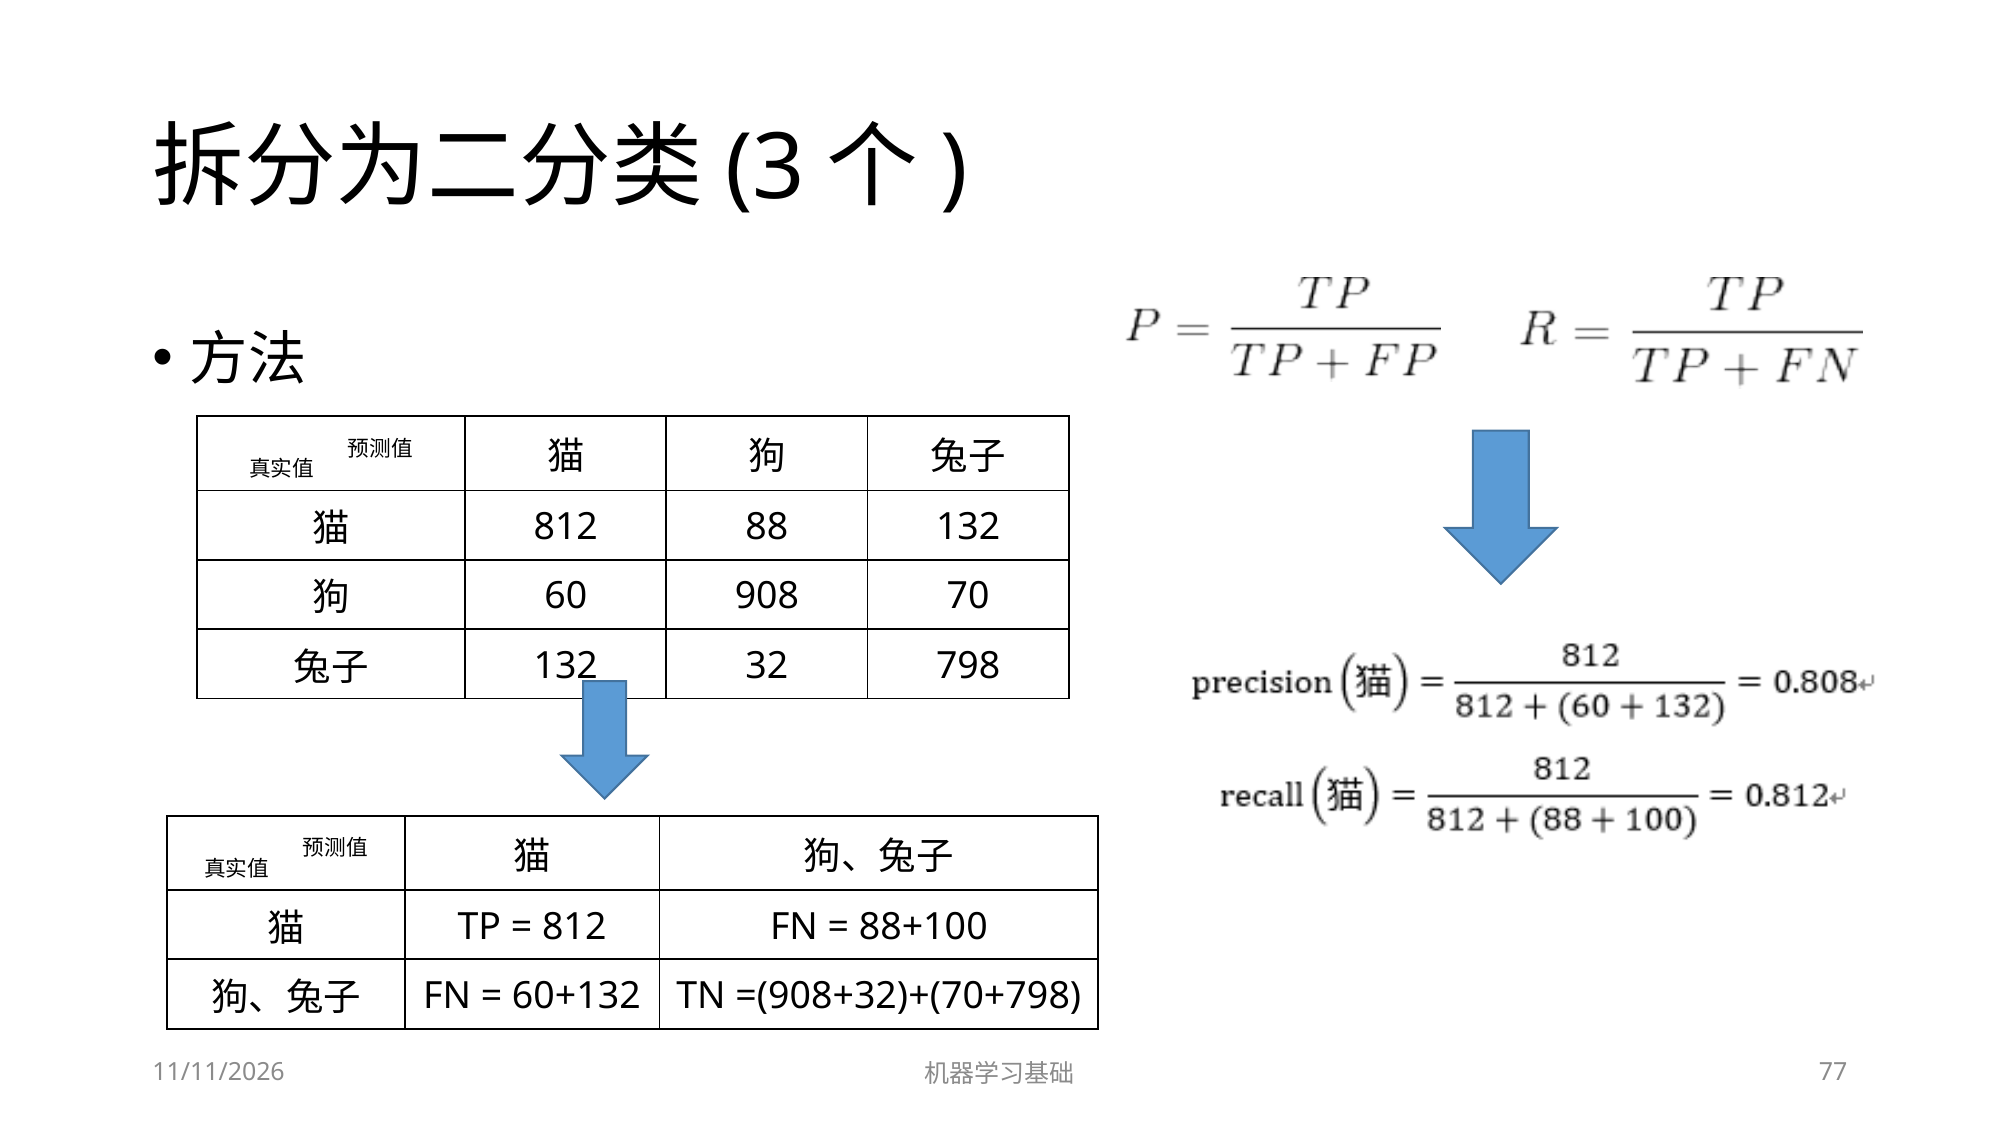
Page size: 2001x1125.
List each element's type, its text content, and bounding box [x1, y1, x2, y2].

table_cell TP = 812 [406, 891, 659, 958]
table_cell FN = 60+132 [406, 960, 659, 1028]
table_cell 猫 [198, 491, 464, 559]
table_cell 70 [868, 561, 1068, 628]
table_cell FN = 88+100 [660, 891, 1097, 958]
table_cell 猫 [168, 891, 404, 958]
table_cell TN =(908+32)+(70+798) [660, 960, 1097, 1028]
table_header 狗 [667, 417, 867, 490]
table_cell 88 [667, 491, 867, 559]
table_header 真实值 预测值 [198, 417, 464, 490]
table_cell 狗 [198, 561, 464, 628]
list 方法 [137, 299, 1863, 1014]
picture [1157, 631, 1892, 849]
slide_number 77 [1412, 1042, 1863, 1103]
table_header 猫 [406, 817, 659, 889]
table_cell 908 [667, 561, 867, 628]
table_header 猫 [466, 417, 665, 490]
table_cell 狗、兔子 [168, 960, 404, 1028]
table_cell 132 [466, 630, 665, 698]
text_box [1442, 429, 1560, 586]
text_box [559, 680, 651, 801]
table_cell 兔子 [198, 630, 464, 698]
footer 机器学习基础 [662, 1042, 1338, 1103]
table_header 狗、兔子 [660, 817, 1097, 889]
table_header 兔子 [868, 417, 1068, 490]
table_cell 812 [466, 491, 665, 559]
table_header 真实值 预测值 [168, 817, 404, 889]
table_cell 132 [868, 491, 1068, 559]
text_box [1124, 277, 1863, 389]
table_cell 32 [667, 630, 867, 698]
title 拆分为二分类(3个) [137, 59, 1863, 278]
table_cell 798 [868, 630, 1068, 698]
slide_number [137, 1042, 588, 1103]
table_cell 60 [466, 561, 665, 628]
